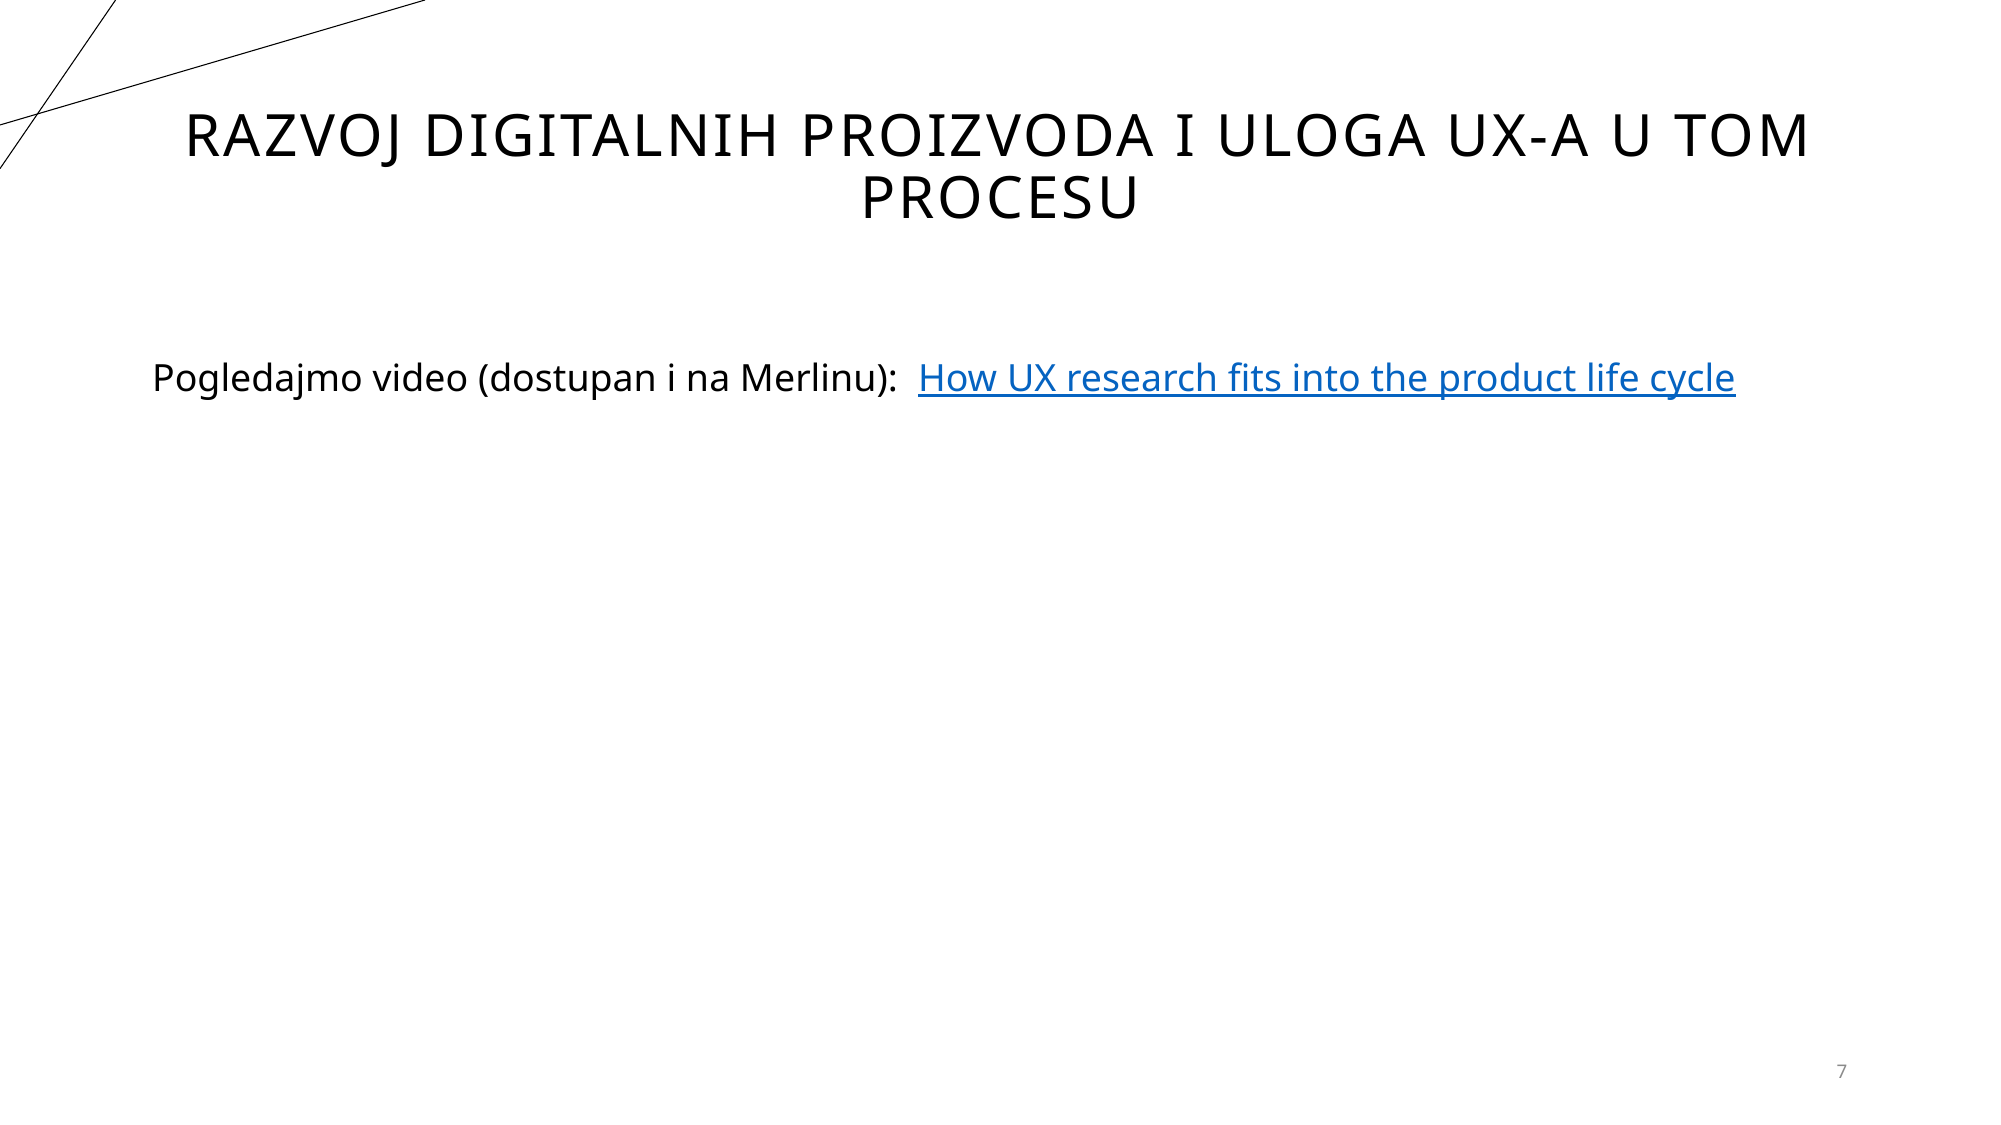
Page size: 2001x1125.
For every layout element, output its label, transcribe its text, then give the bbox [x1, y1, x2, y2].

slide_number 7 [1412, 1042, 1863, 1103]
title Razvoj digitalnih proizvoda I uloga ux-a u tom procesu [137, 59, 1863, 278]
